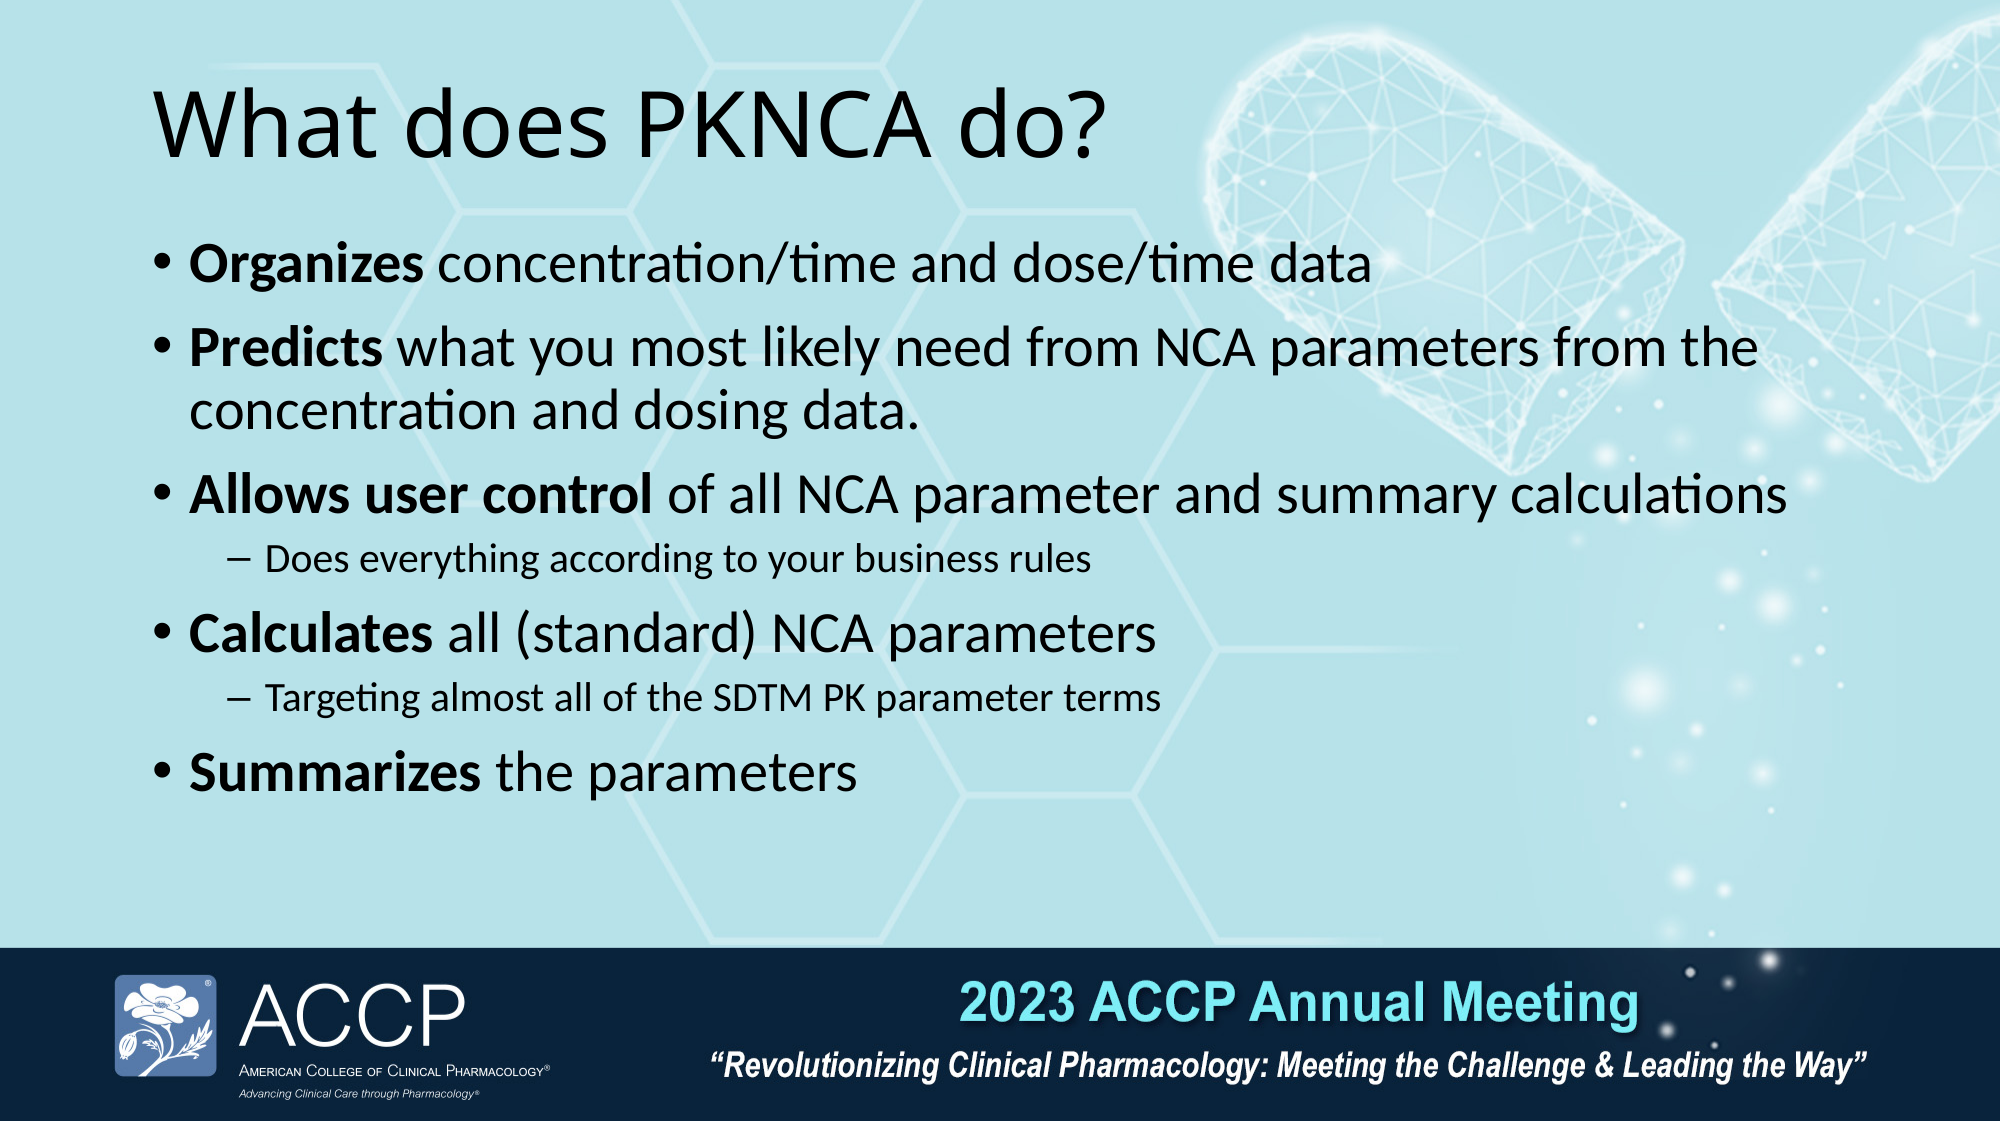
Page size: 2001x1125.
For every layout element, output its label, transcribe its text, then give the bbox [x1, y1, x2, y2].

list Organizes concentration/time and dose/time data Predicts what you most likely need from NCA parameters from the concentration and dosing data. Allows user control of all NCA parameter and summary calculations Does everything according to your business rules Calculates all (standard) NCA parameters Targeting almost all of the SDTM PK parameter terms Summarizes the parameters [137, 224, 1863, 938]
title What does PKNCA do? [137, 59, 1863, 195]
picture [0, 0, 2000, 1121]
